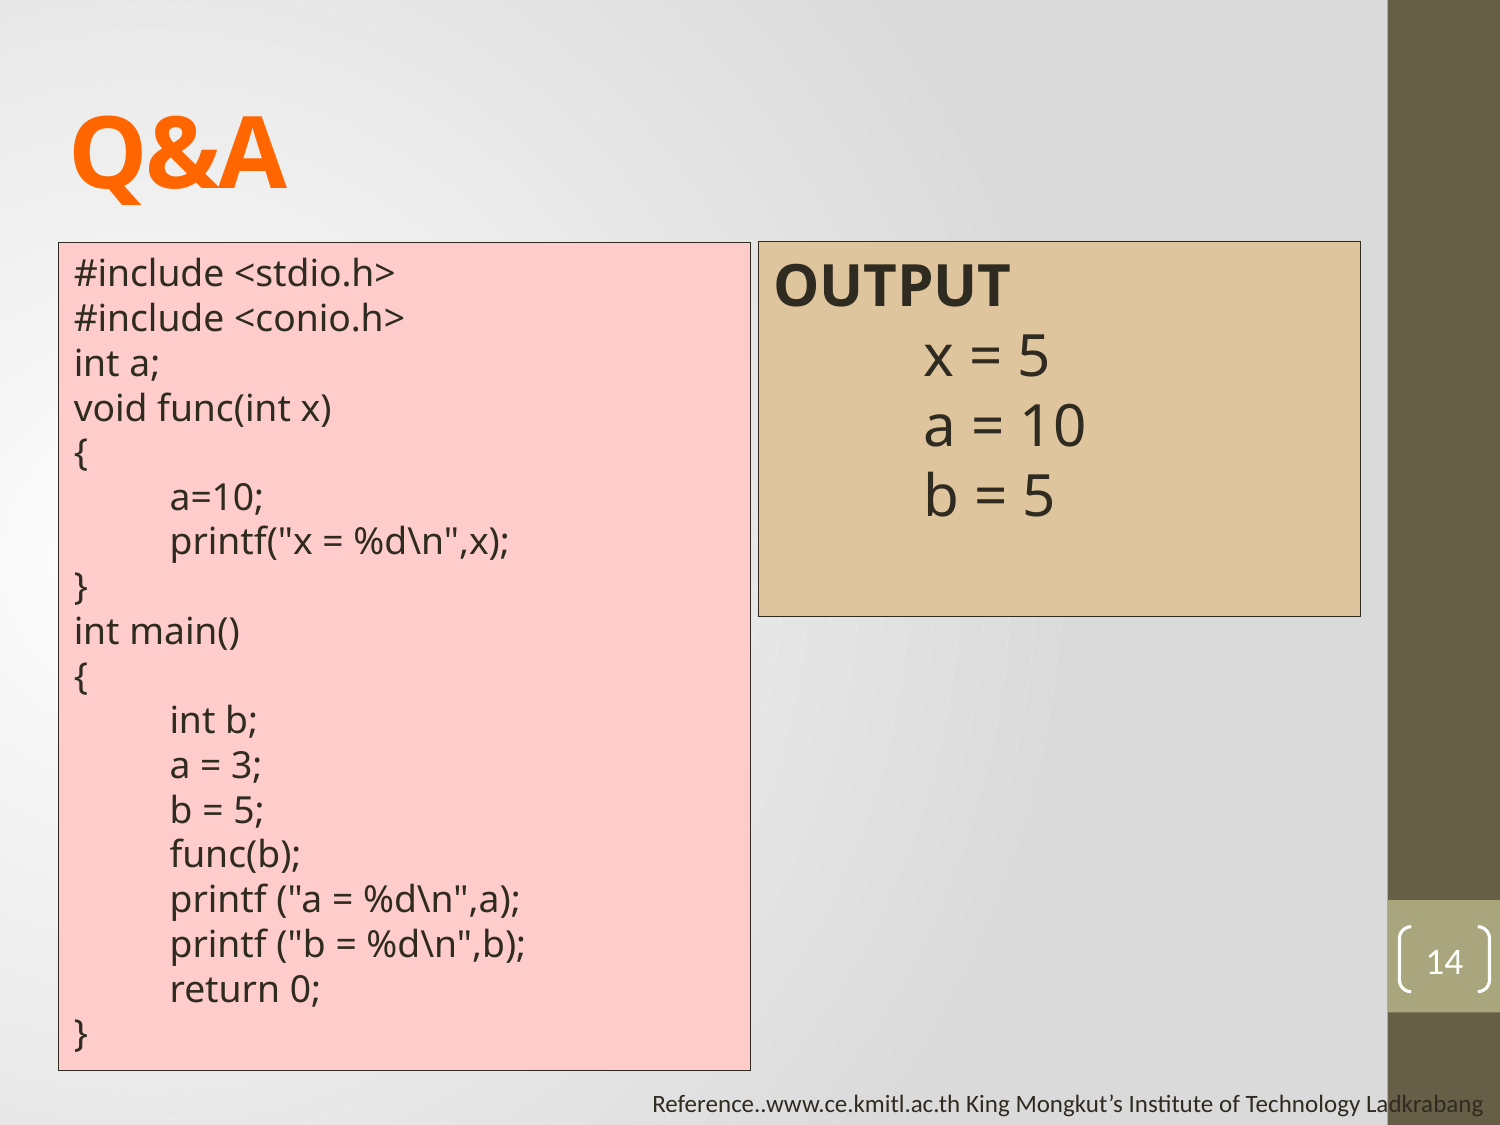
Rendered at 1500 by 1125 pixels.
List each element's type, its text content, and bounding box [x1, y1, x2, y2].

footer Reference..www.ce.kmitl.ac.th King Mongkut’s Institute of Technology Ladkrabang [596, 1080, 1500, 1125]
text_box OUTPUT x = 5 a = 10 b = 5 [758, 241, 1361, 617]
text_box #include <stdio.h> #include <conio.h> int a; void func(int x) { a=10; printf("x = %d\n",x); } int main() { int b; a = 3; b = 5; func(b); printf ("a = %d\n",a); printf ("b = %d\n",b); return 0; } [58, 242, 751, 1071]
slide_number 14 [1397, 925, 1492, 994]
title Q&A [53, 54, 1382, 243]
